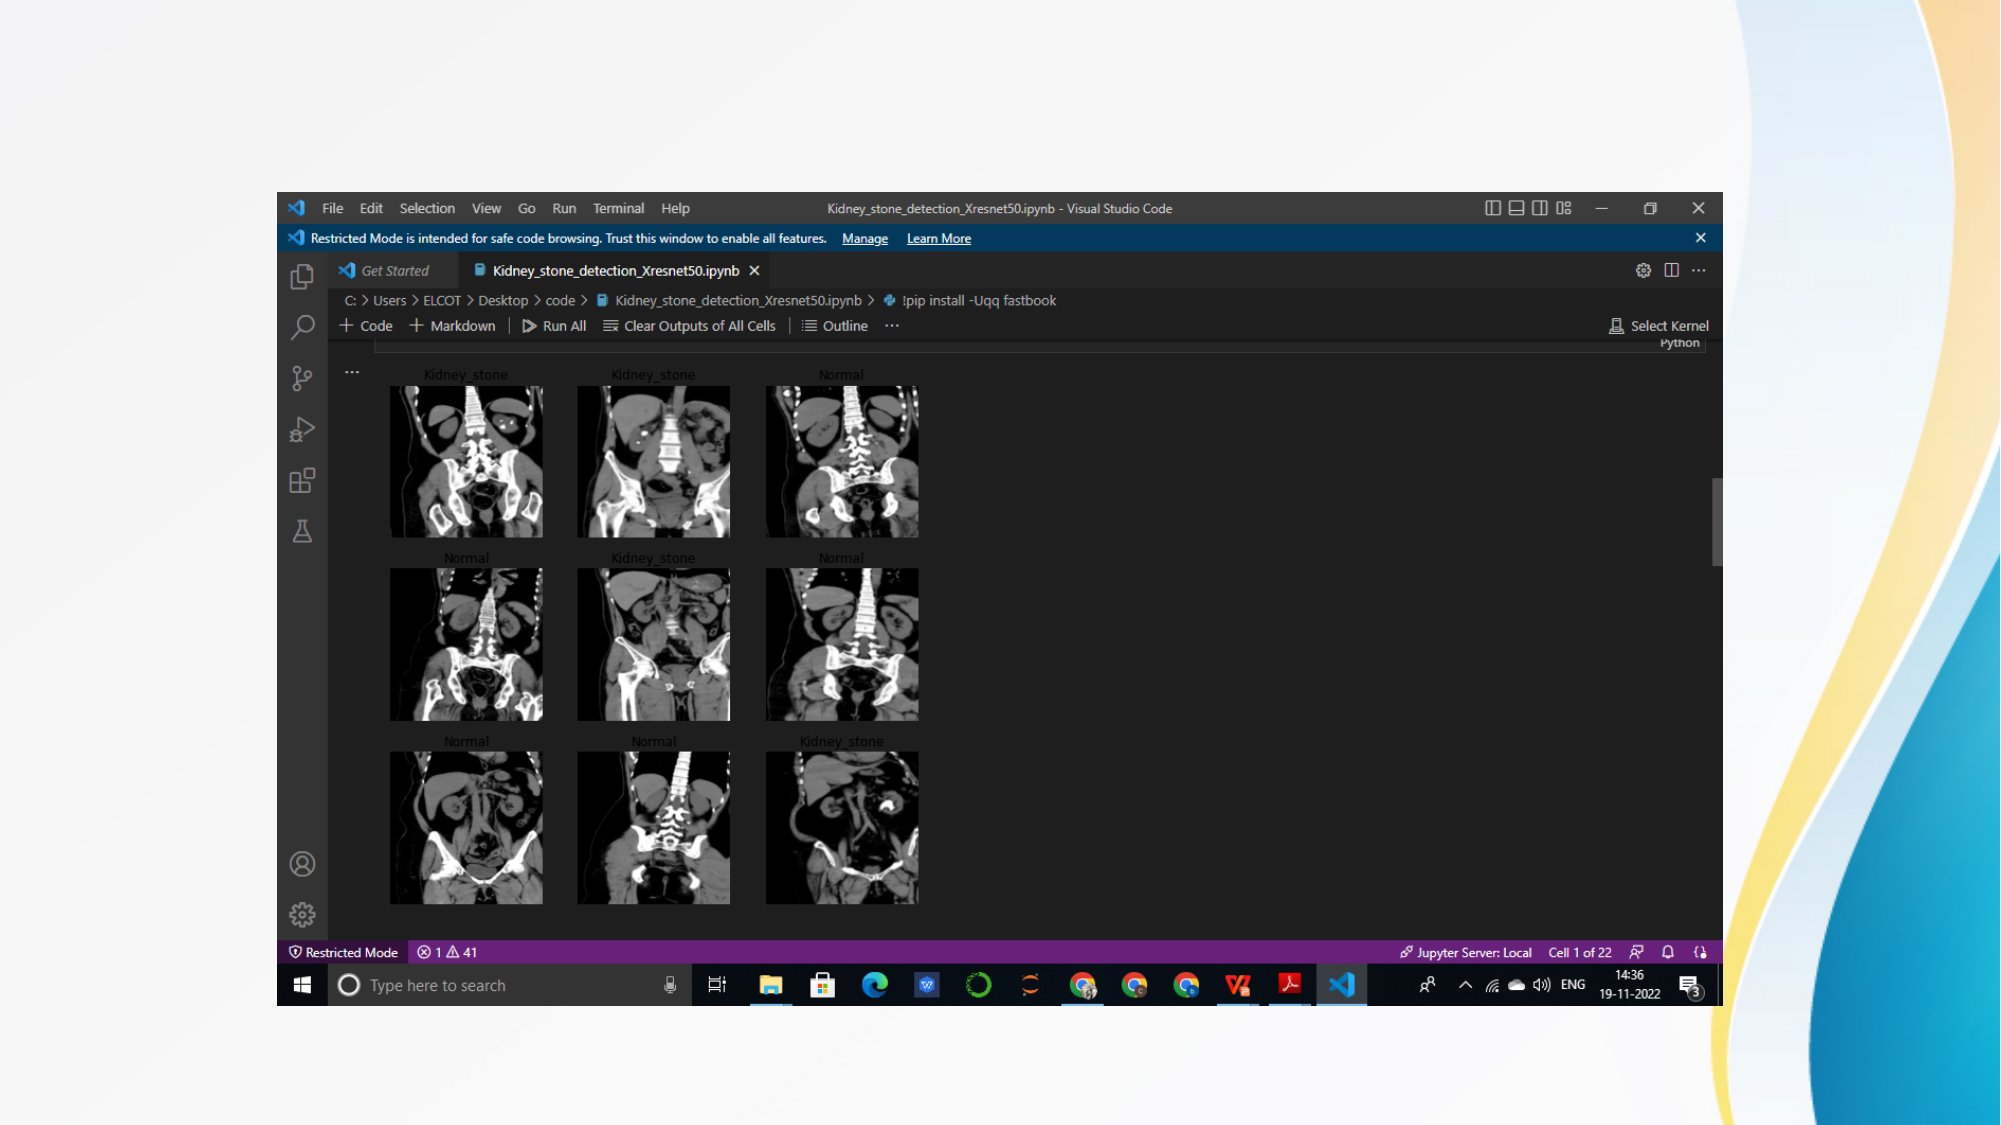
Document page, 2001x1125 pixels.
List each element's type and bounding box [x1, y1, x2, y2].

picture [0, 0, 2001, 1125]
list [277, 192, 1723, 1006]
